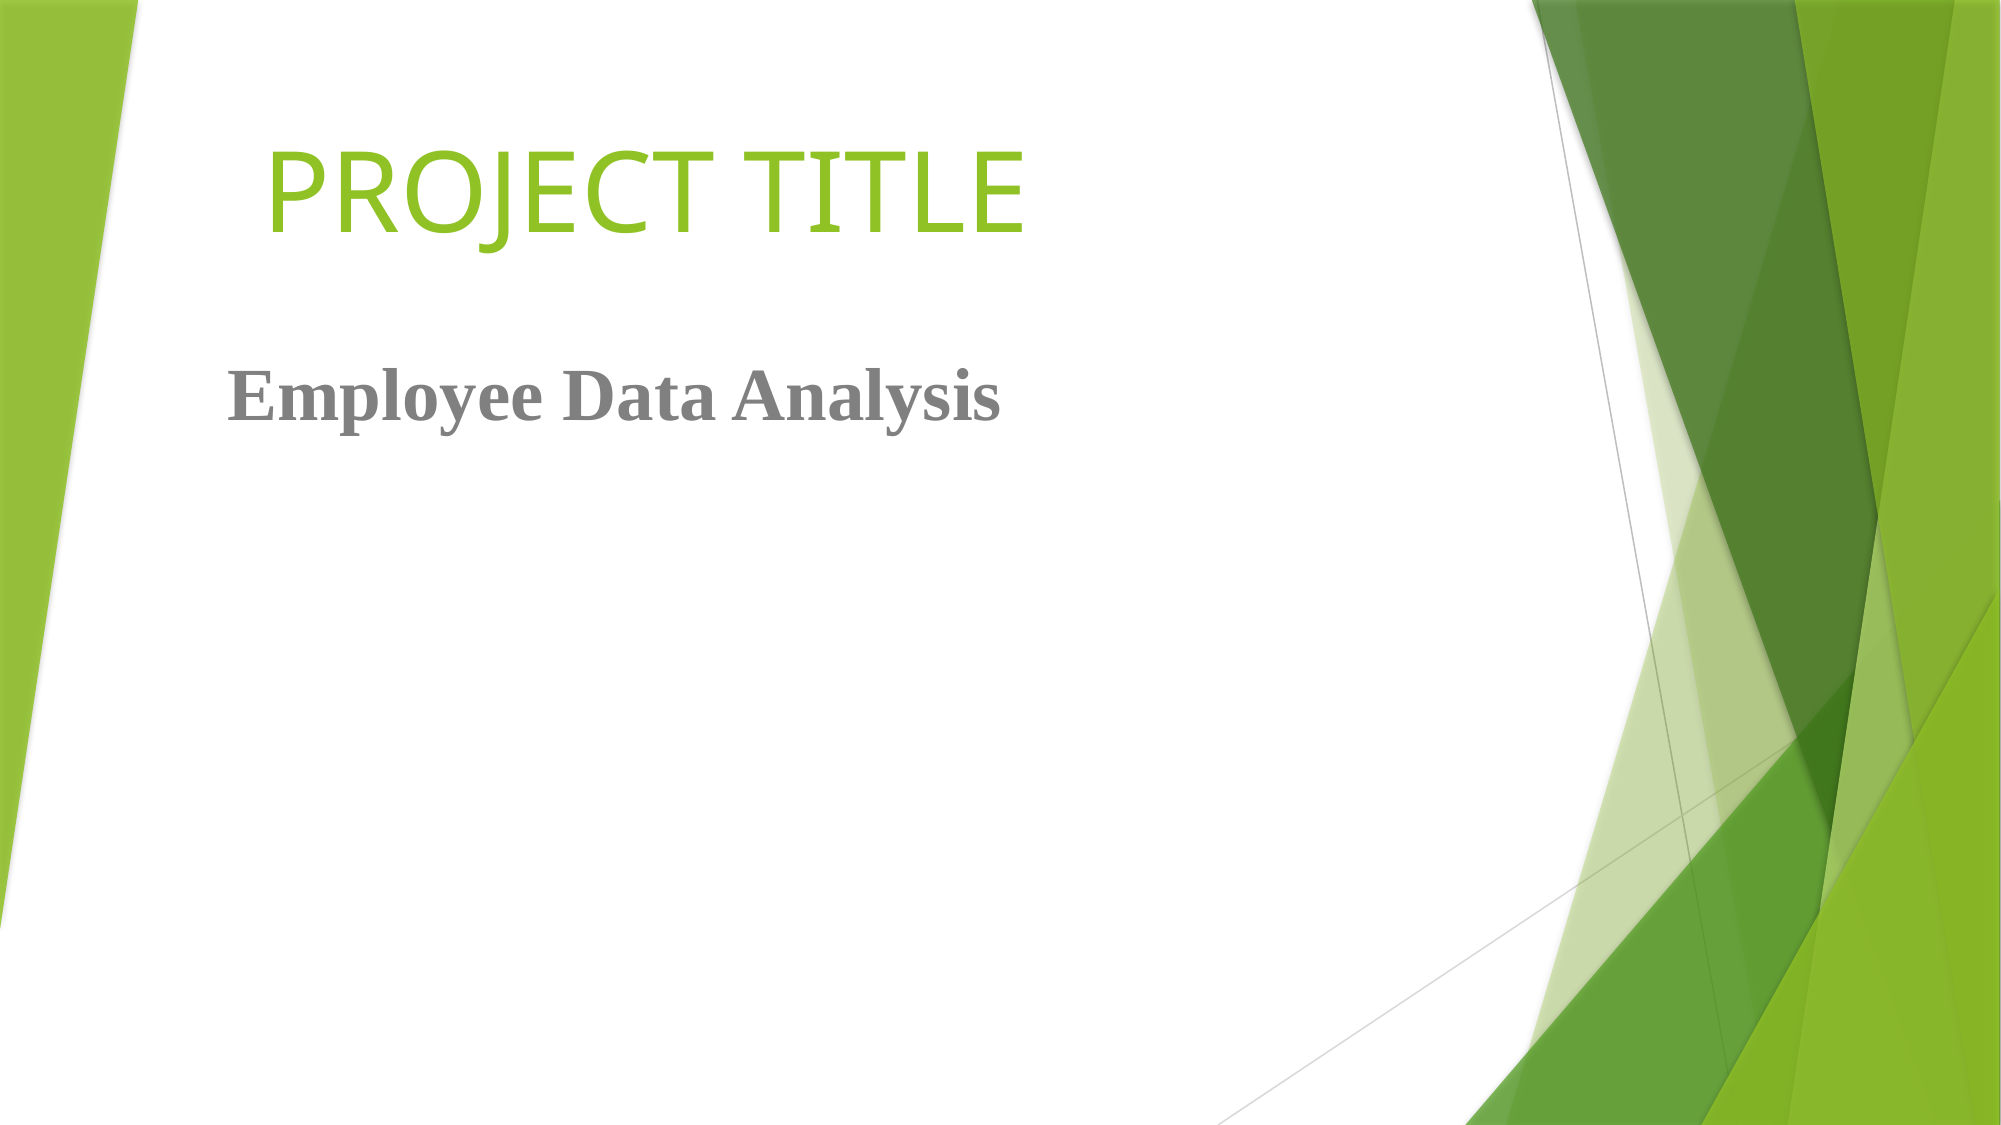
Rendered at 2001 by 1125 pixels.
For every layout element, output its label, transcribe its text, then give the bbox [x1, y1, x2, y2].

title PROJECT TITLE [247, 112, 1522, 263]
subtitle Employee Data Analysis [212, 337, 1588, 638]
